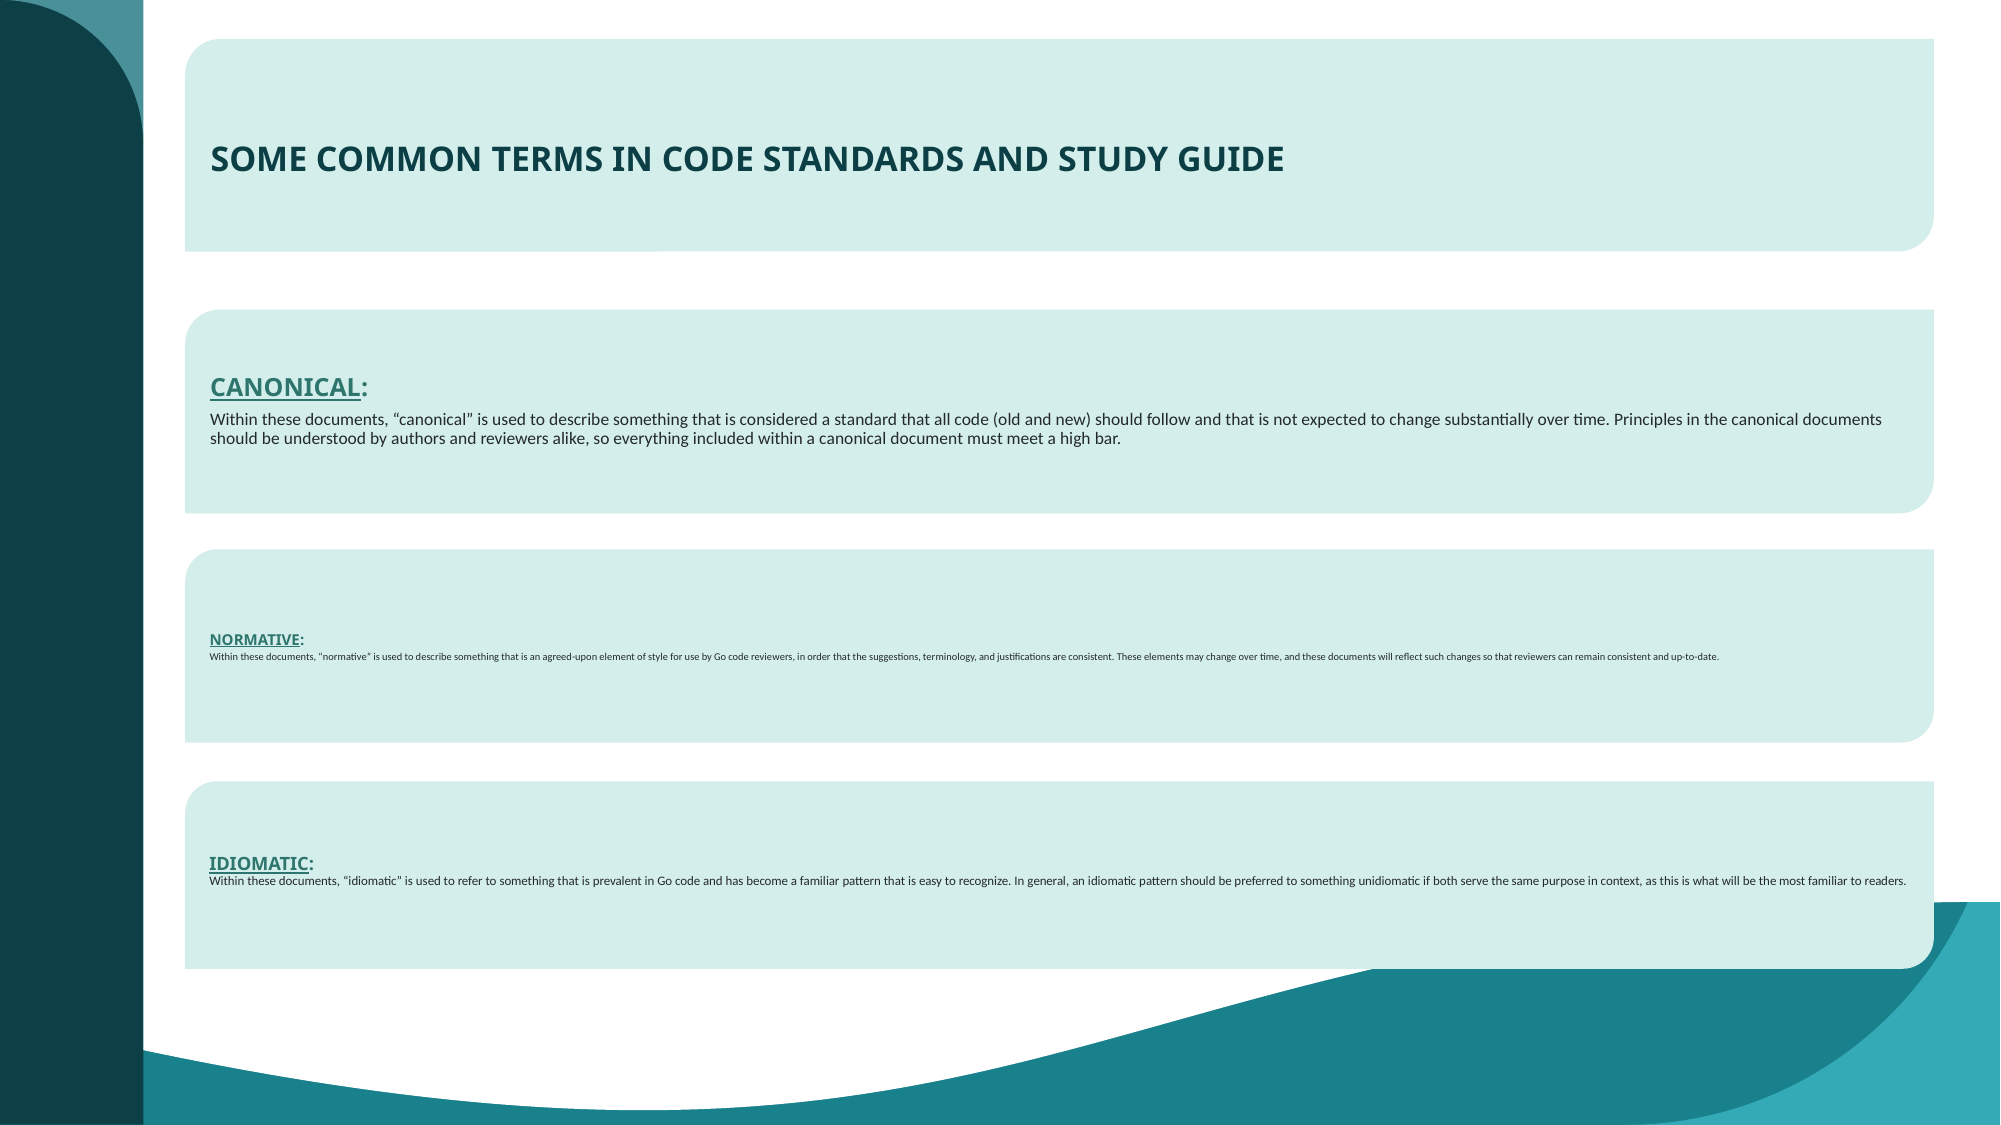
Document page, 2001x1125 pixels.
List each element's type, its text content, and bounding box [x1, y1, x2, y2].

text_box IDIOMATIC: Within these documents, “idiomatic” is used to refer to something that is prevalent in Go code and has become a familiar pattern that is easy to recognize. In general, an idiomatic pattern should be preferred to something unidiomatic if both serve the same purpose in context, as this is what will be the most familiar to readers. [184, 780, 1935, 970]
text_box g [142, 0, 2000, 1111]
text_box SOME COMMON TERMS IN CODE STANDARDS AND STUDY GUIDE [184, 38, 1935, 253]
text_box CANONICAL: Within these documents, “canonical” is used to describe something that is considered a standard that all code (old and new) should follow and that is not expected to change substantially over time. Principles in the canonical documents should be understood by authors and reviewers alike, so everything included within a canonical document must meet a high bar. [184, 309, 1935, 514]
text_box NORMATIVE: Within these documents, “normative” is used to describe something that is an agreed-upon element of style for use by Go code reviewers, in order that the suggestions, terminology, and justifications are consistent. These elements may change over time, and these documents will reflect such changes so that reviewers can remain consistent and up-to-date. [184, 548, 1935, 744]
